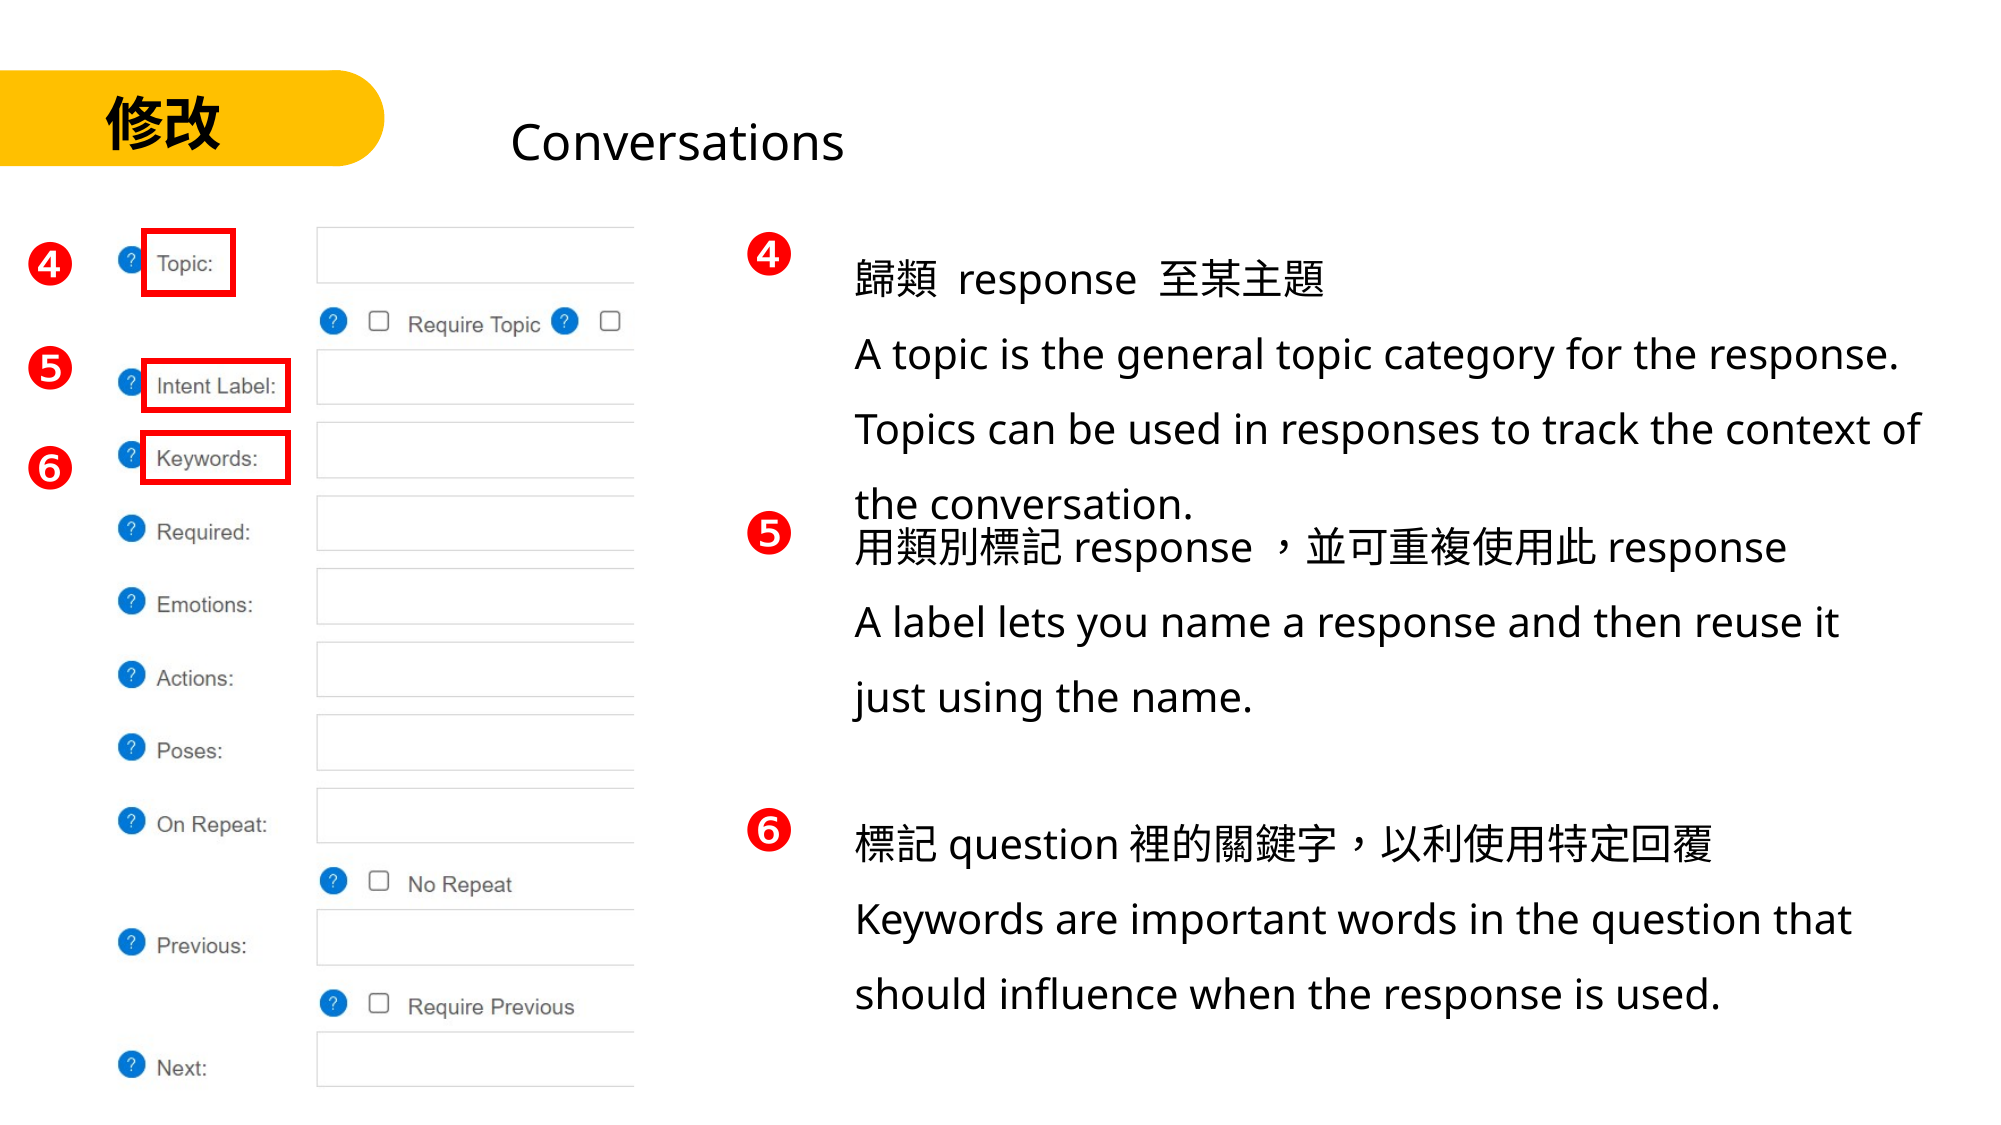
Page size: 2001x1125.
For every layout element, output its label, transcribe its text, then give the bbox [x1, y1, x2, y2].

text_box 修改 [90, 79, 294, 165]
picture [99, 219, 635, 1104]
text_box ❻ [9, 424, 99, 509]
text_box [470, 68, 1568, 174]
text_box ❹ [9, 219, 99, 305]
text_box [0, 69, 341, 167]
text_box Conversations [495, 73, 1593, 179]
text_box ❻ [729, 786, 830, 871]
text_box 用類別標記response，並可重複使用此response A label lets you name a response and then reuse it just using the name. [839, 488, 1937, 729]
text_box [332, 69, 386, 168]
text_box ❺ [729, 488, 819, 574]
text_box ❺ [9, 324, 99, 409]
text_box 歸類 response 至某主題 A topic is the general topic category for the response. Topics can be used in responses to track the context of the conversation. [839, 220, 1972, 536]
text_box 標記question裡的關鍵字，以利使用特定回覆 Keywords are important words in the question that should influence when the response is used. [839, 785, 1937, 1025]
text_box ❹ [729, 210, 819, 295]
